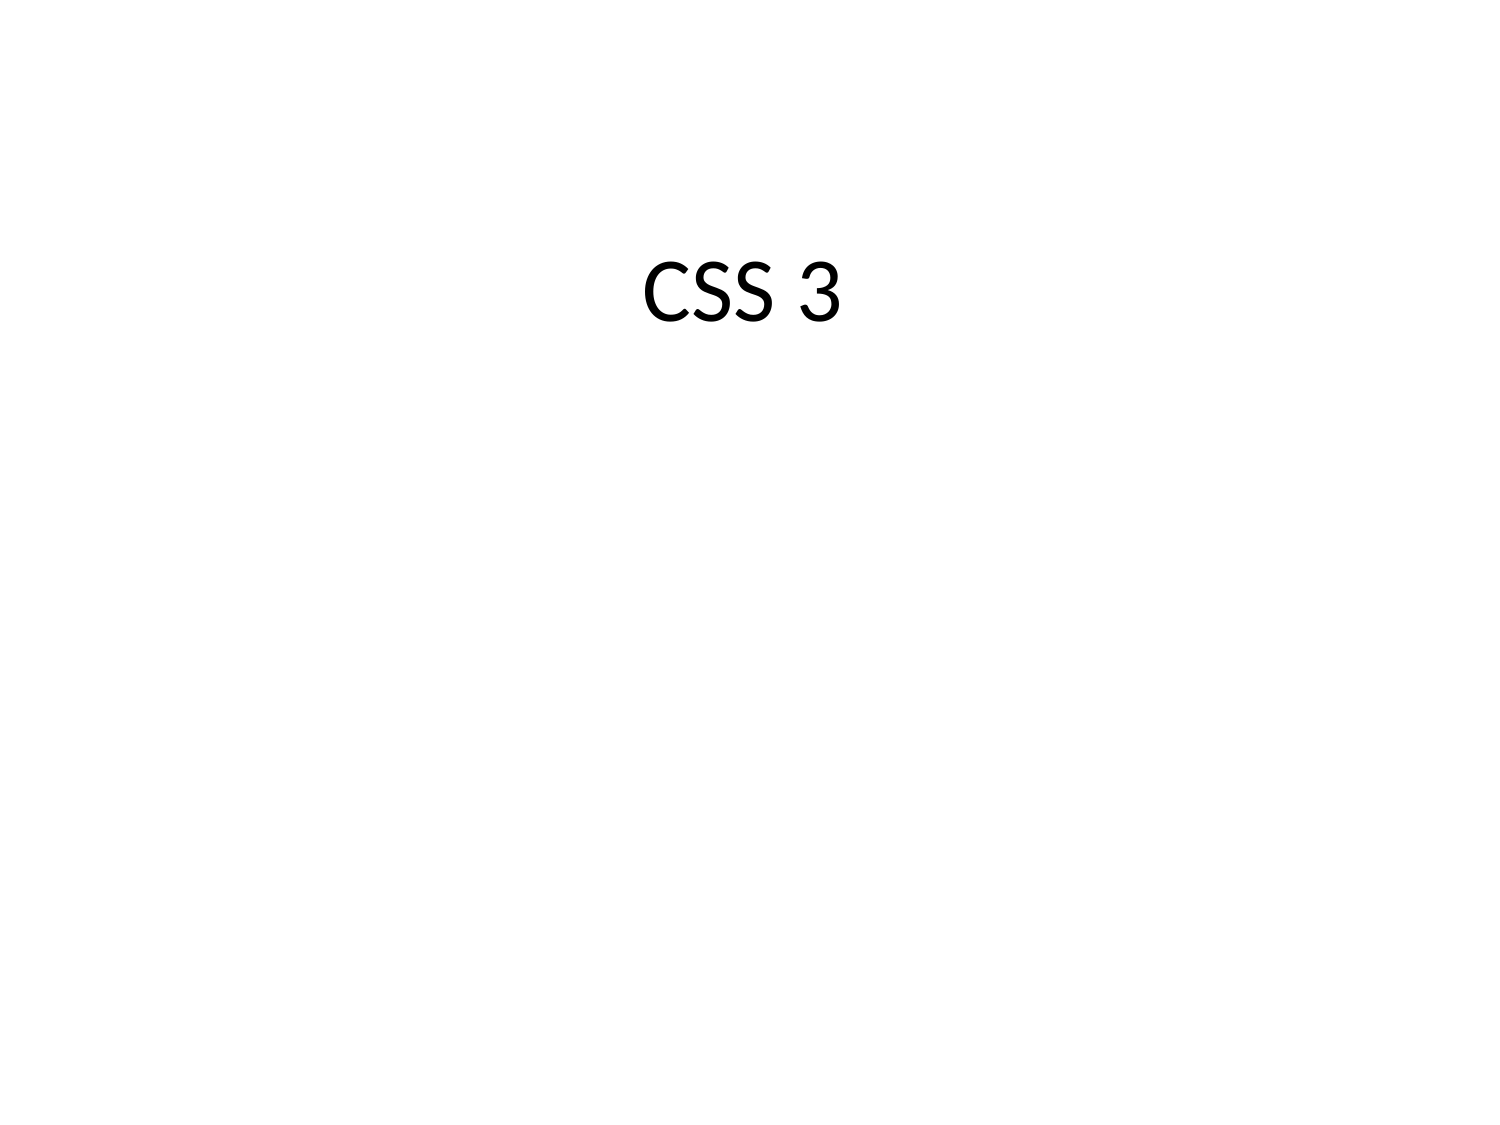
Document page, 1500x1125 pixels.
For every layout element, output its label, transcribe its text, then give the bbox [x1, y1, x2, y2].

title CSS 3 [105, 164, 1381, 406]
